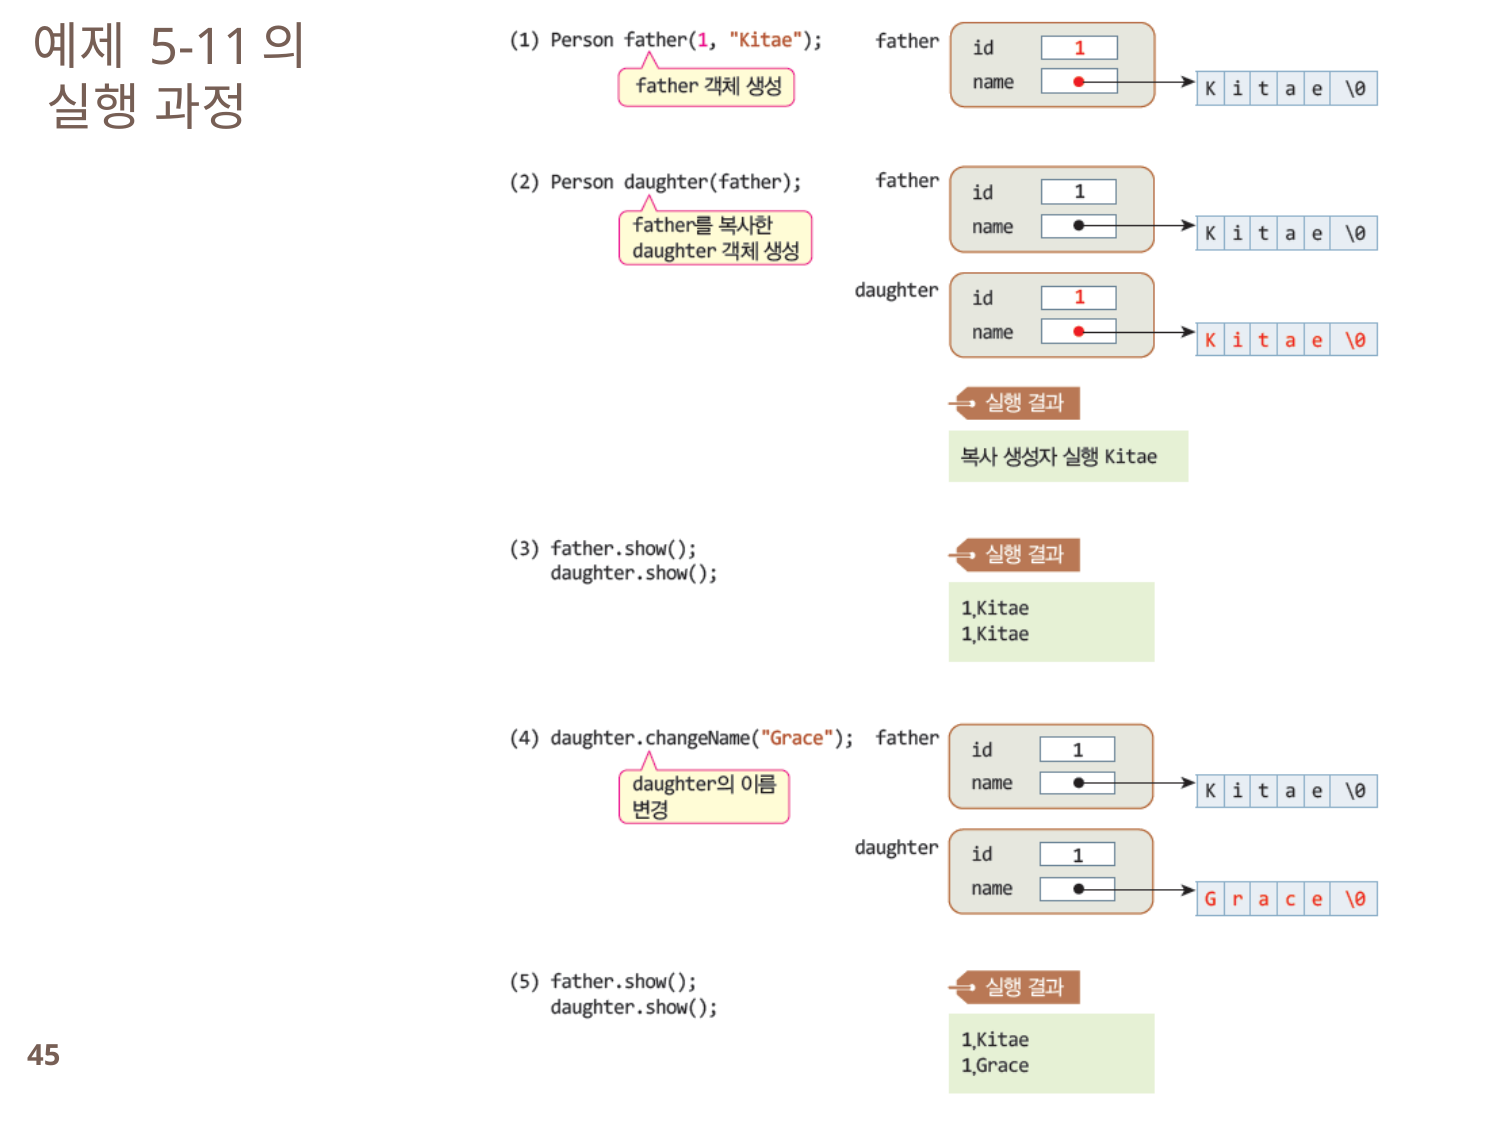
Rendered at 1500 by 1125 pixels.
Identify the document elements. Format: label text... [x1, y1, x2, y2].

title 예제 5-11의 실행 과정 [17, 6, 432, 144]
picture [501, 10, 1431, 1118]
slide_number 45 [0, 1025, 88, 1088]
